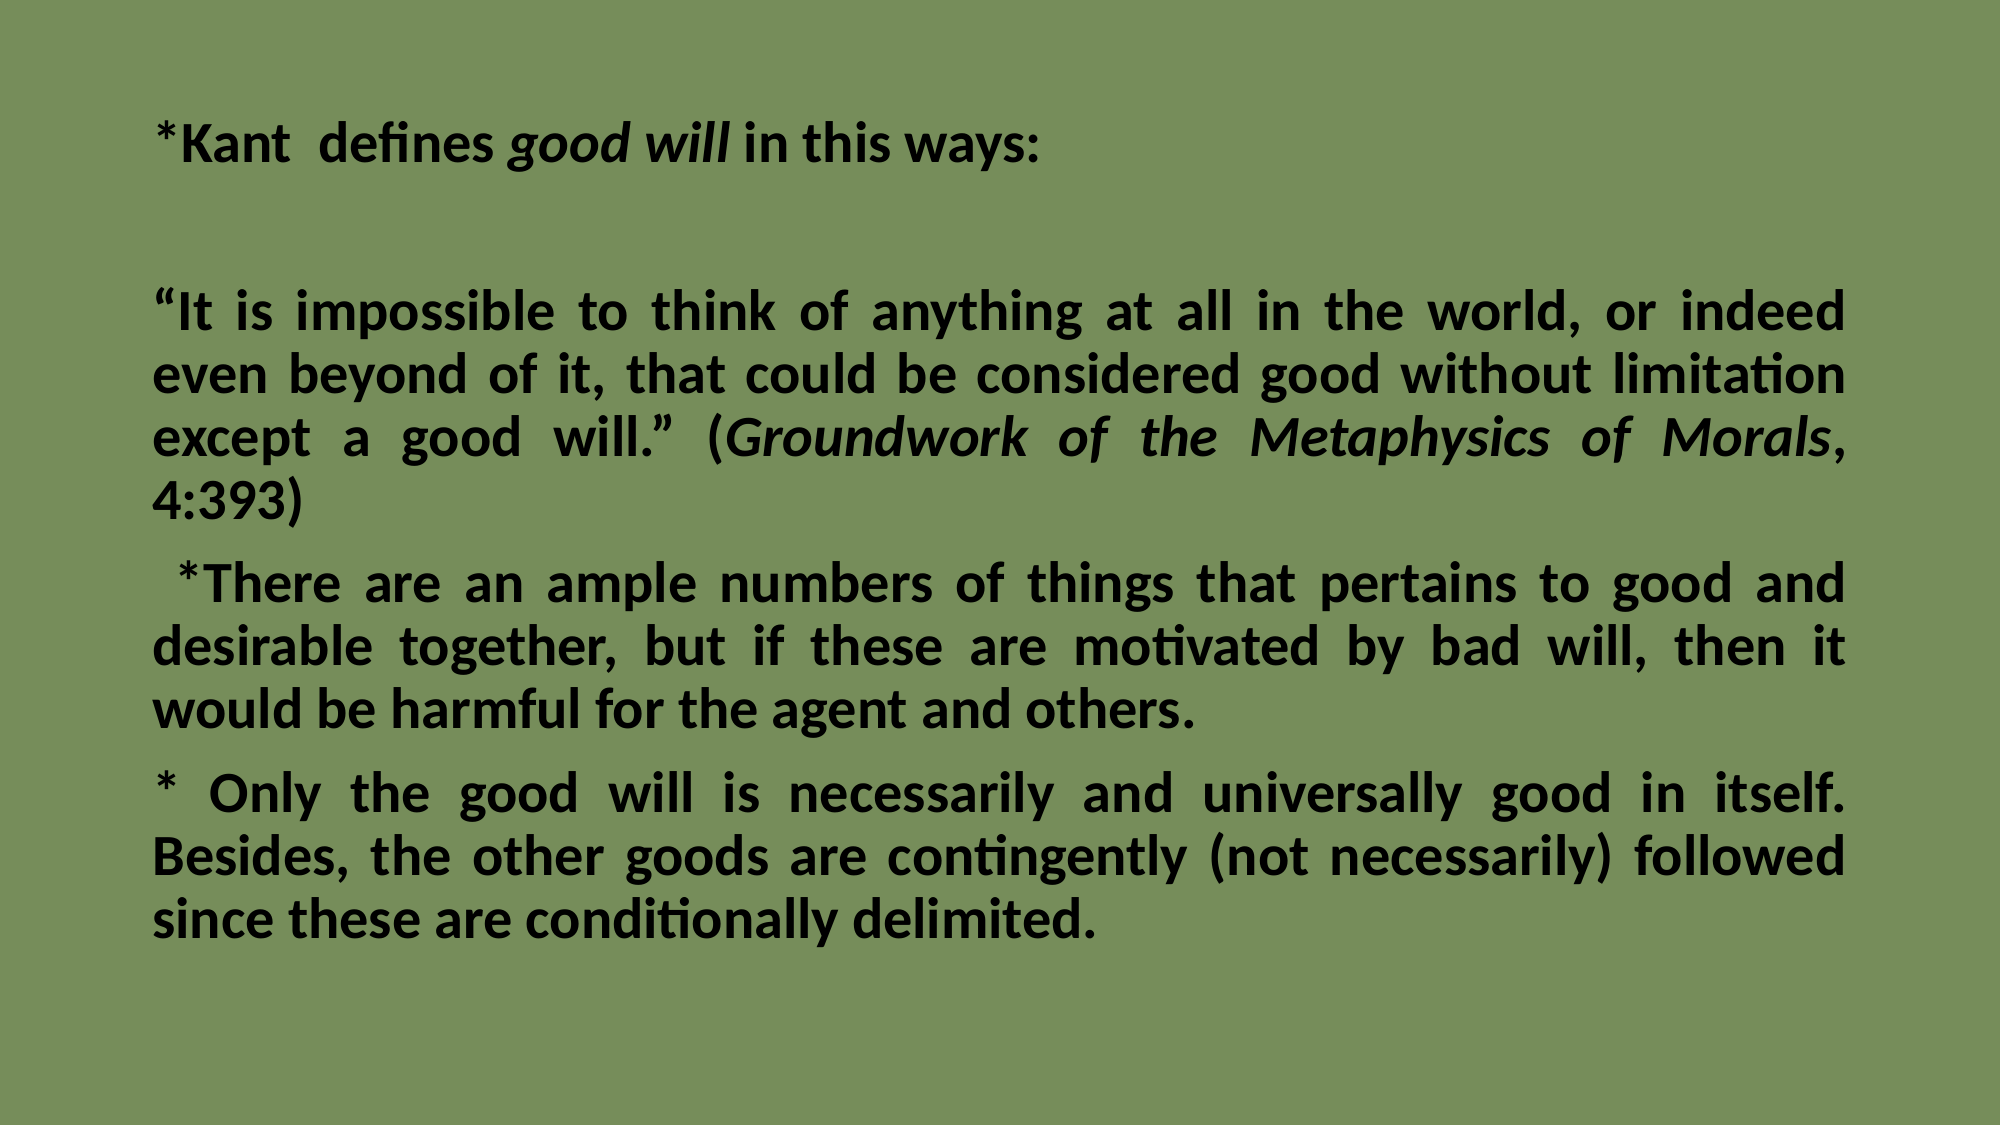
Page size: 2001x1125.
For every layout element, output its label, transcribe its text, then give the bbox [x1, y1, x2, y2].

list *Kant defines good will in this ways: “It is impossible to think of anything at all in the world, or indeed even beyond of it, that could be considered good without limitation except a good will.” (Groundwork of the Metaphysics of Morals, 4:393) *There are an ample numbers of things that pertains to good and desirable together, but if these are motivated by bad will, then it would be harmful for the agent and others. * Only the good will is necessarily and universally good in itself. Besides, the other goods are contingently (not necessarily) followed since these are conditionally delimited. [137, 104, 1863, 1014]
